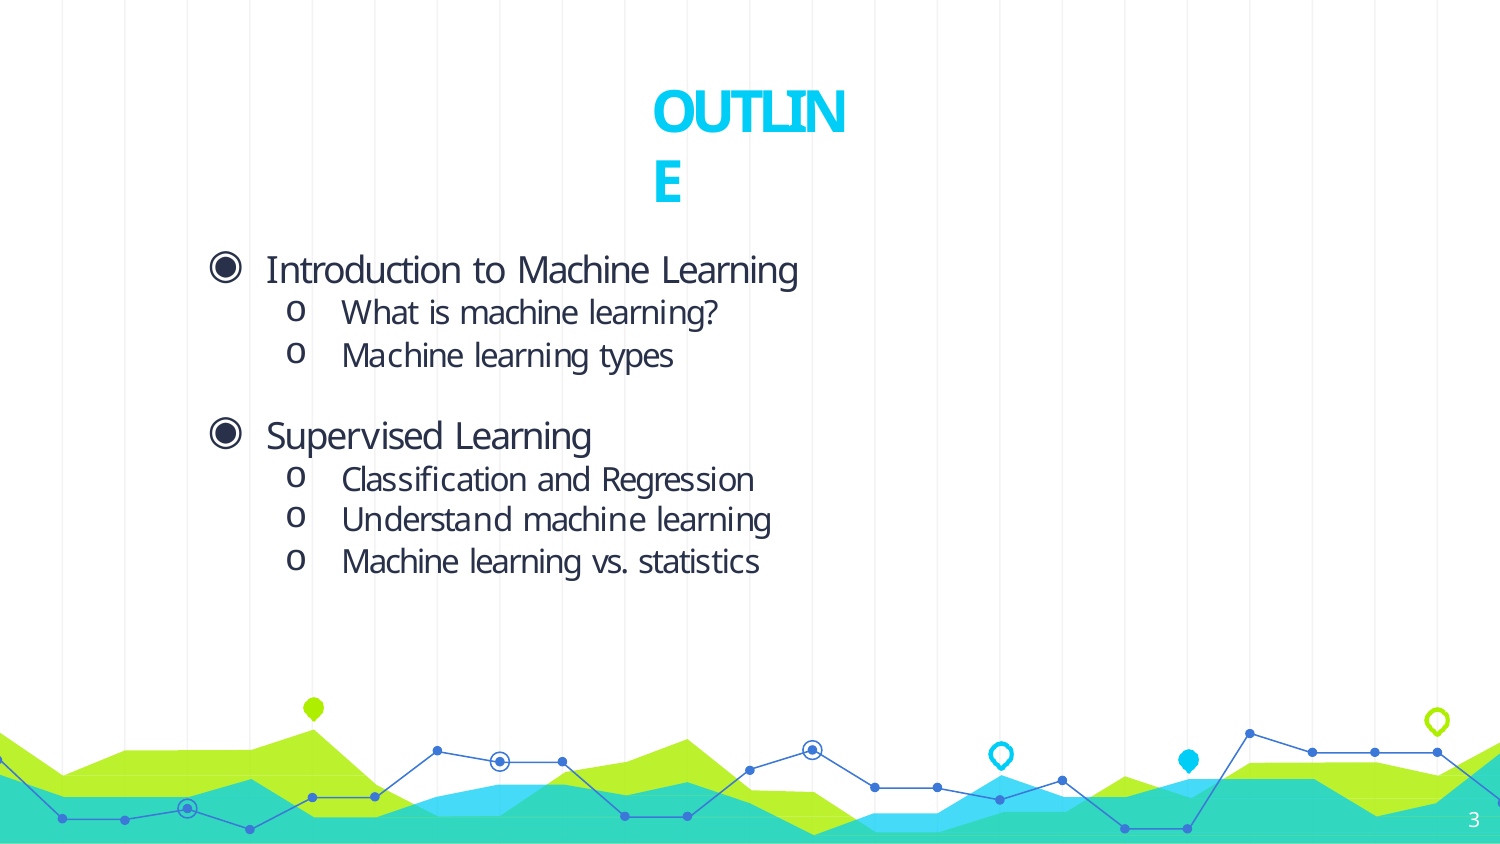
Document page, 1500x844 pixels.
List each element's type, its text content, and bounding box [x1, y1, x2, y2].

slide_number 3 [1452, 800, 1486, 844]
picture [988, 741, 1014, 771]
picture [1178, 749, 1199, 774]
title OUTLINE [649, 72, 851, 216]
text_box Introduction to Machine Learning What is machine learning? Machine learning types Supervised Learning Classification and Regression Understand machine learning Machine learning vs. statistics [205, 245, 1163, 580]
picture [303, 697, 324, 722]
picture [1424, 707, 1450, 737]
